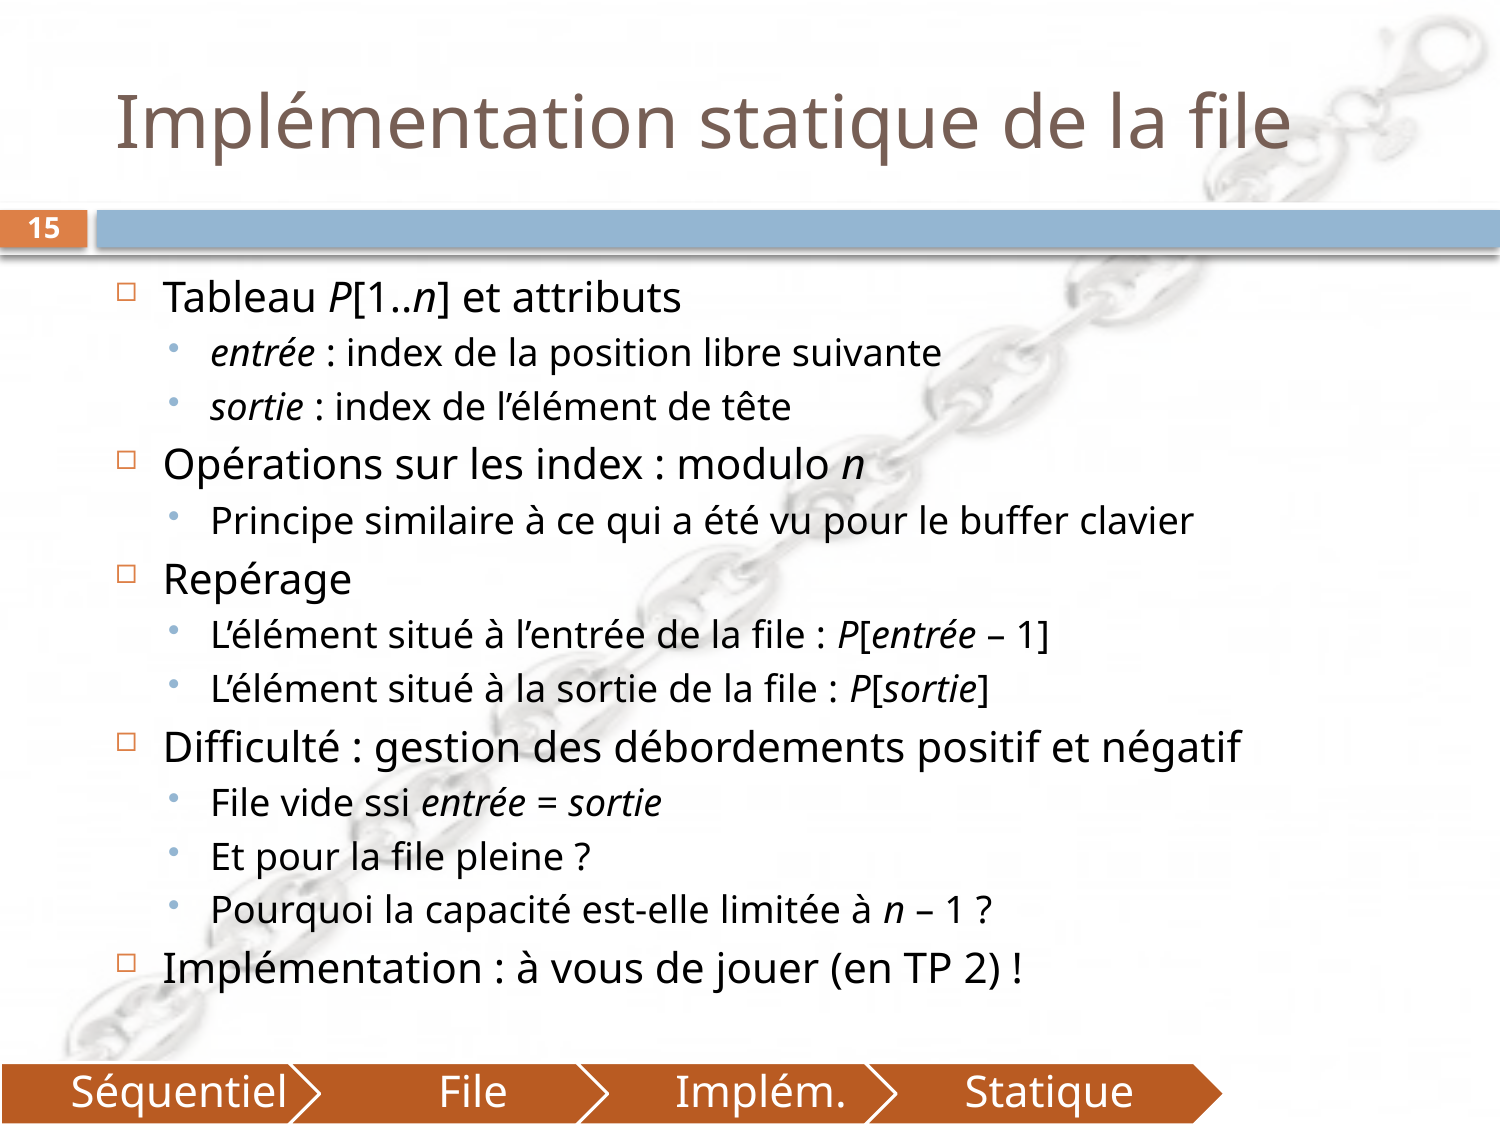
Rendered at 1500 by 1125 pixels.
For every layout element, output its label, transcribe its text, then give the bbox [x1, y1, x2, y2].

list Tableau P[1..n] et attributs entrée : index de la position libre suivante sortie : index de l’élément de tête Opérations sur les index : modulo n Principe similaire à ce qui a été vu pour le buffer clavier Repérage L’élément situé à l’entrée de la file : P[entrée – 1] L’élément situé à la sortie de la file : P[sortie] Difficulté : gestion des débordements positif et négatif File vide ssi entrée = sortie Et pour la file pleine ? Pourquoi la capacité est-elle limitée à n – 1 ? Implémentation : à vous de jouer (en TP 2) ! [100, 262, 1438, 1000]
slide_number 15 [0, 208, 88, 249]
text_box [0, 1062, 1226, 1125]
title Implémentation statique de la file [100, 37, 1438, 200]
